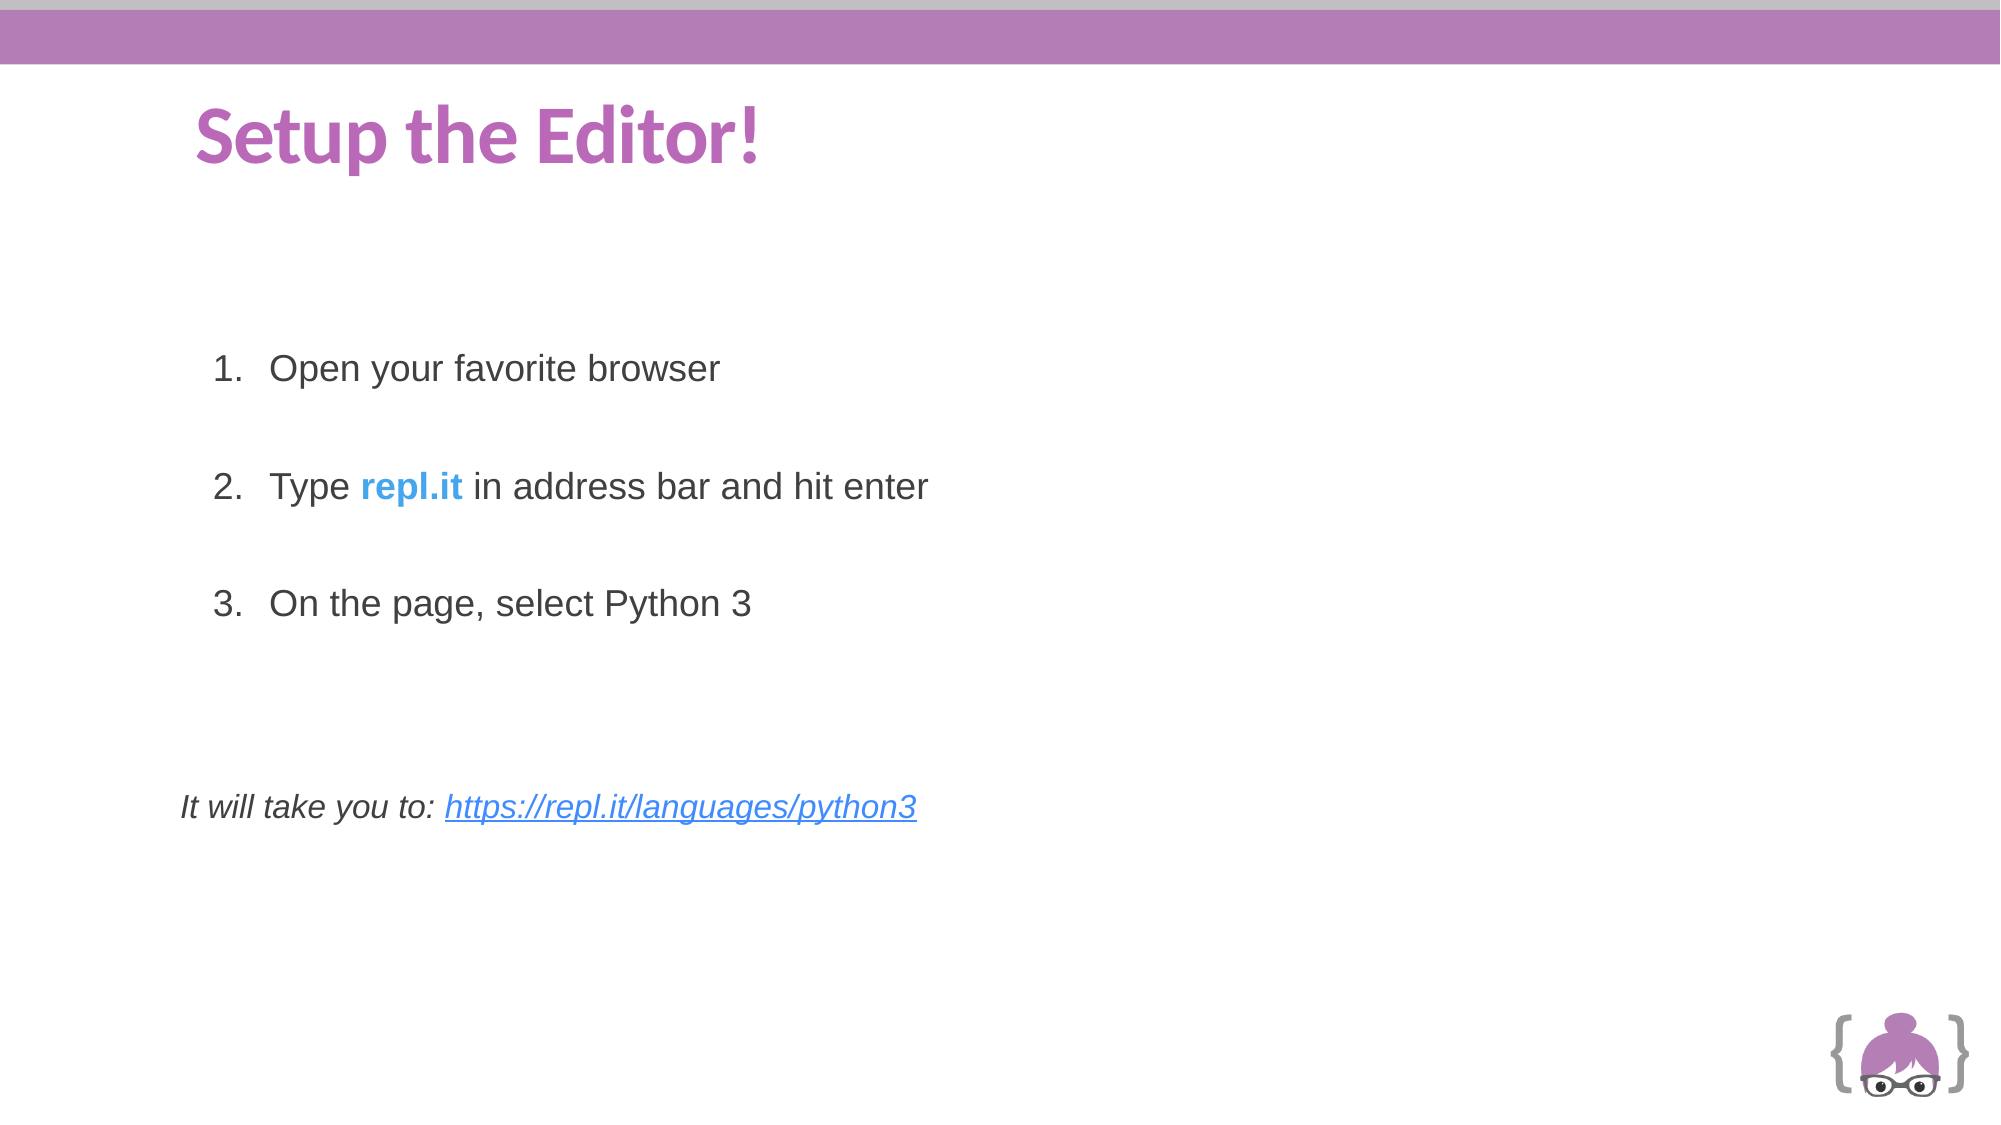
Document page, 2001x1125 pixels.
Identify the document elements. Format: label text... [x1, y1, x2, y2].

picture [1830, 1012, 1969, 1098]
list Open your favorite browser Type repl.it in address bar and hit enter On the page, select Python 3 It will take you to: https://repl.it/languages/python3 [180, 302, 1830, 963]
title Setup the Editor! [180, 67, 1830, 185]
